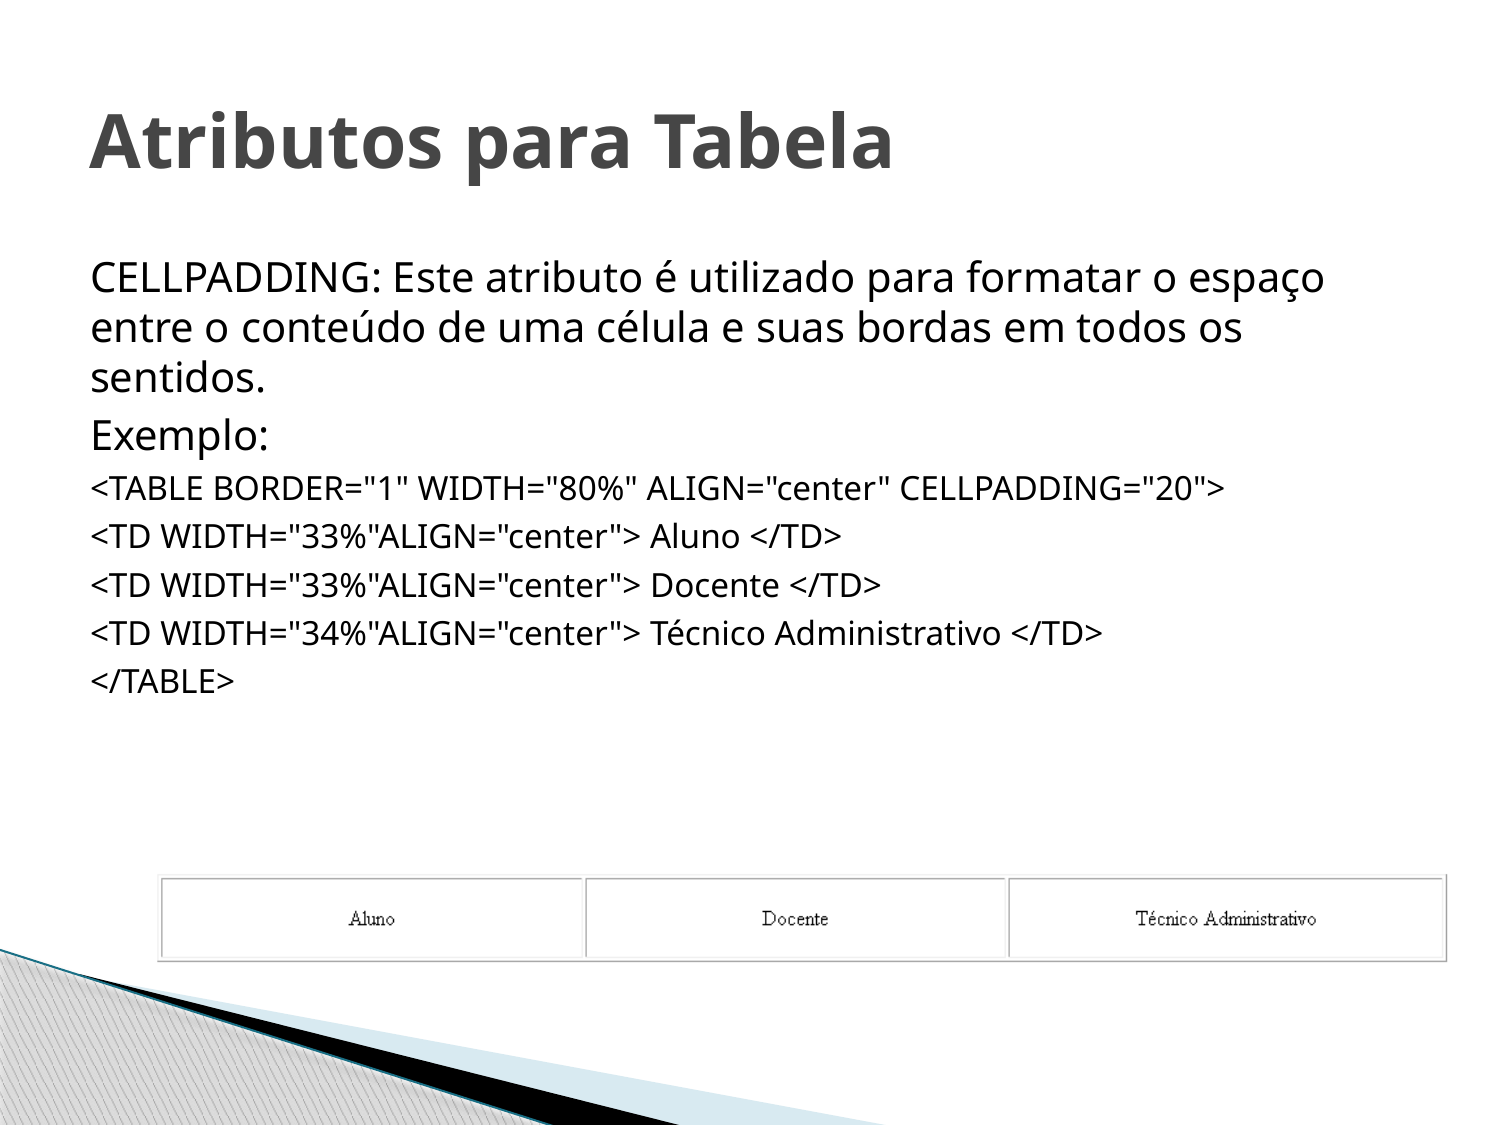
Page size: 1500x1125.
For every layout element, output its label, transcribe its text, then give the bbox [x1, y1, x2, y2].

picture [147, 869, 1459, 974]
list CELLPADDING: Este atributo é utilizado para formatar o espaço entre o conteúdo de uma célula e suas bordas em todos os sentidos. Exemplo: <TABLE BORDER="1" WIDTH="80%" ALIGN="center" CELLPADDING="20"> <TD WIDTH="33%"ALIGN="center"> Aluno </TD> <TD WIDTH="33%"ALIGN="center"> Docente </TD> <TD WIDTH="34%"ALIGN="center"> Técnico Administrativo </TD> </TABLE> [74, 242, 1426, 858]
title Atributos para Tabela [75, 45, 1425, 233]
